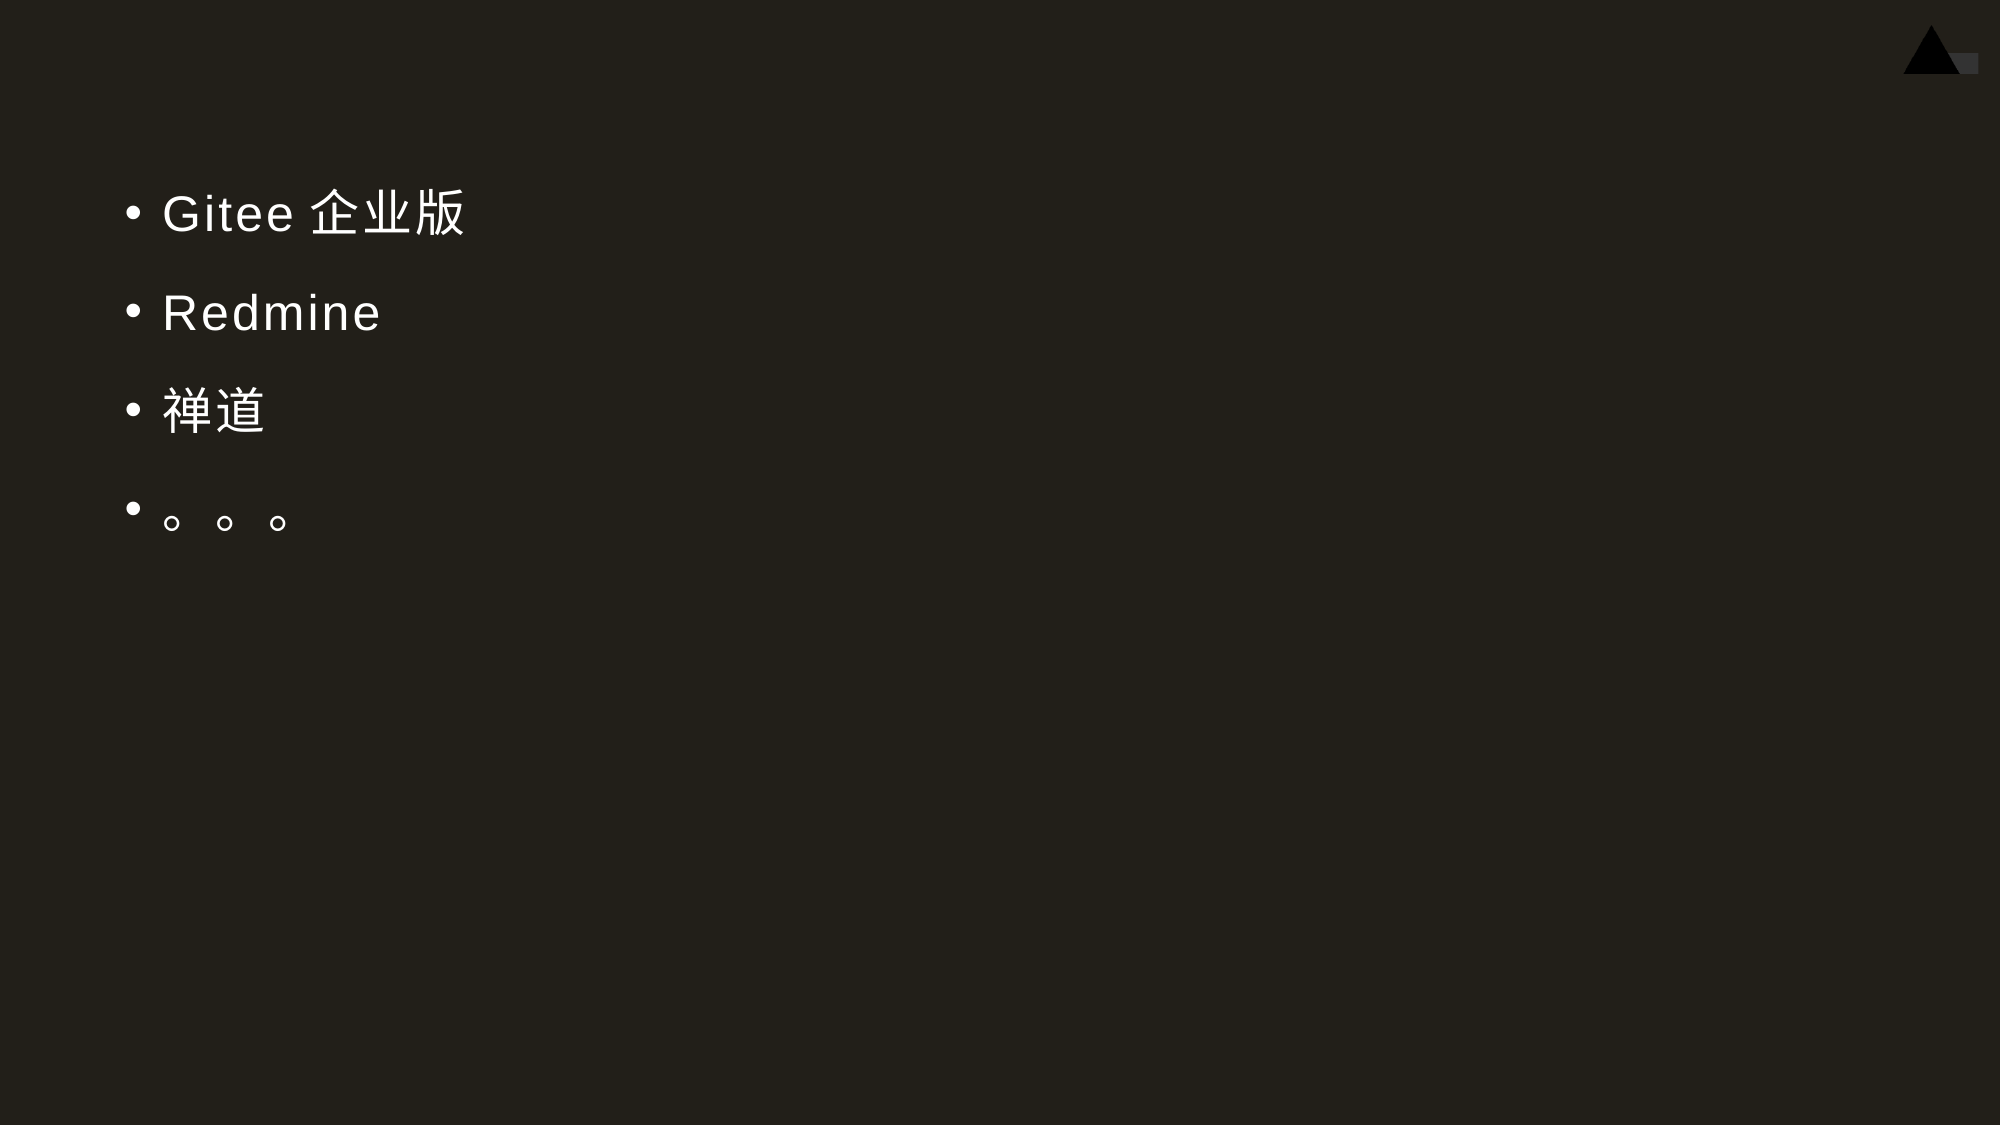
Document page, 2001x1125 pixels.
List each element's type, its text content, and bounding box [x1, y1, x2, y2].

picture [1881, 0, 2000, 99]
list Gitee企业版 Redmine 禅道 。。。 [109, 156, 1891, 1041]
